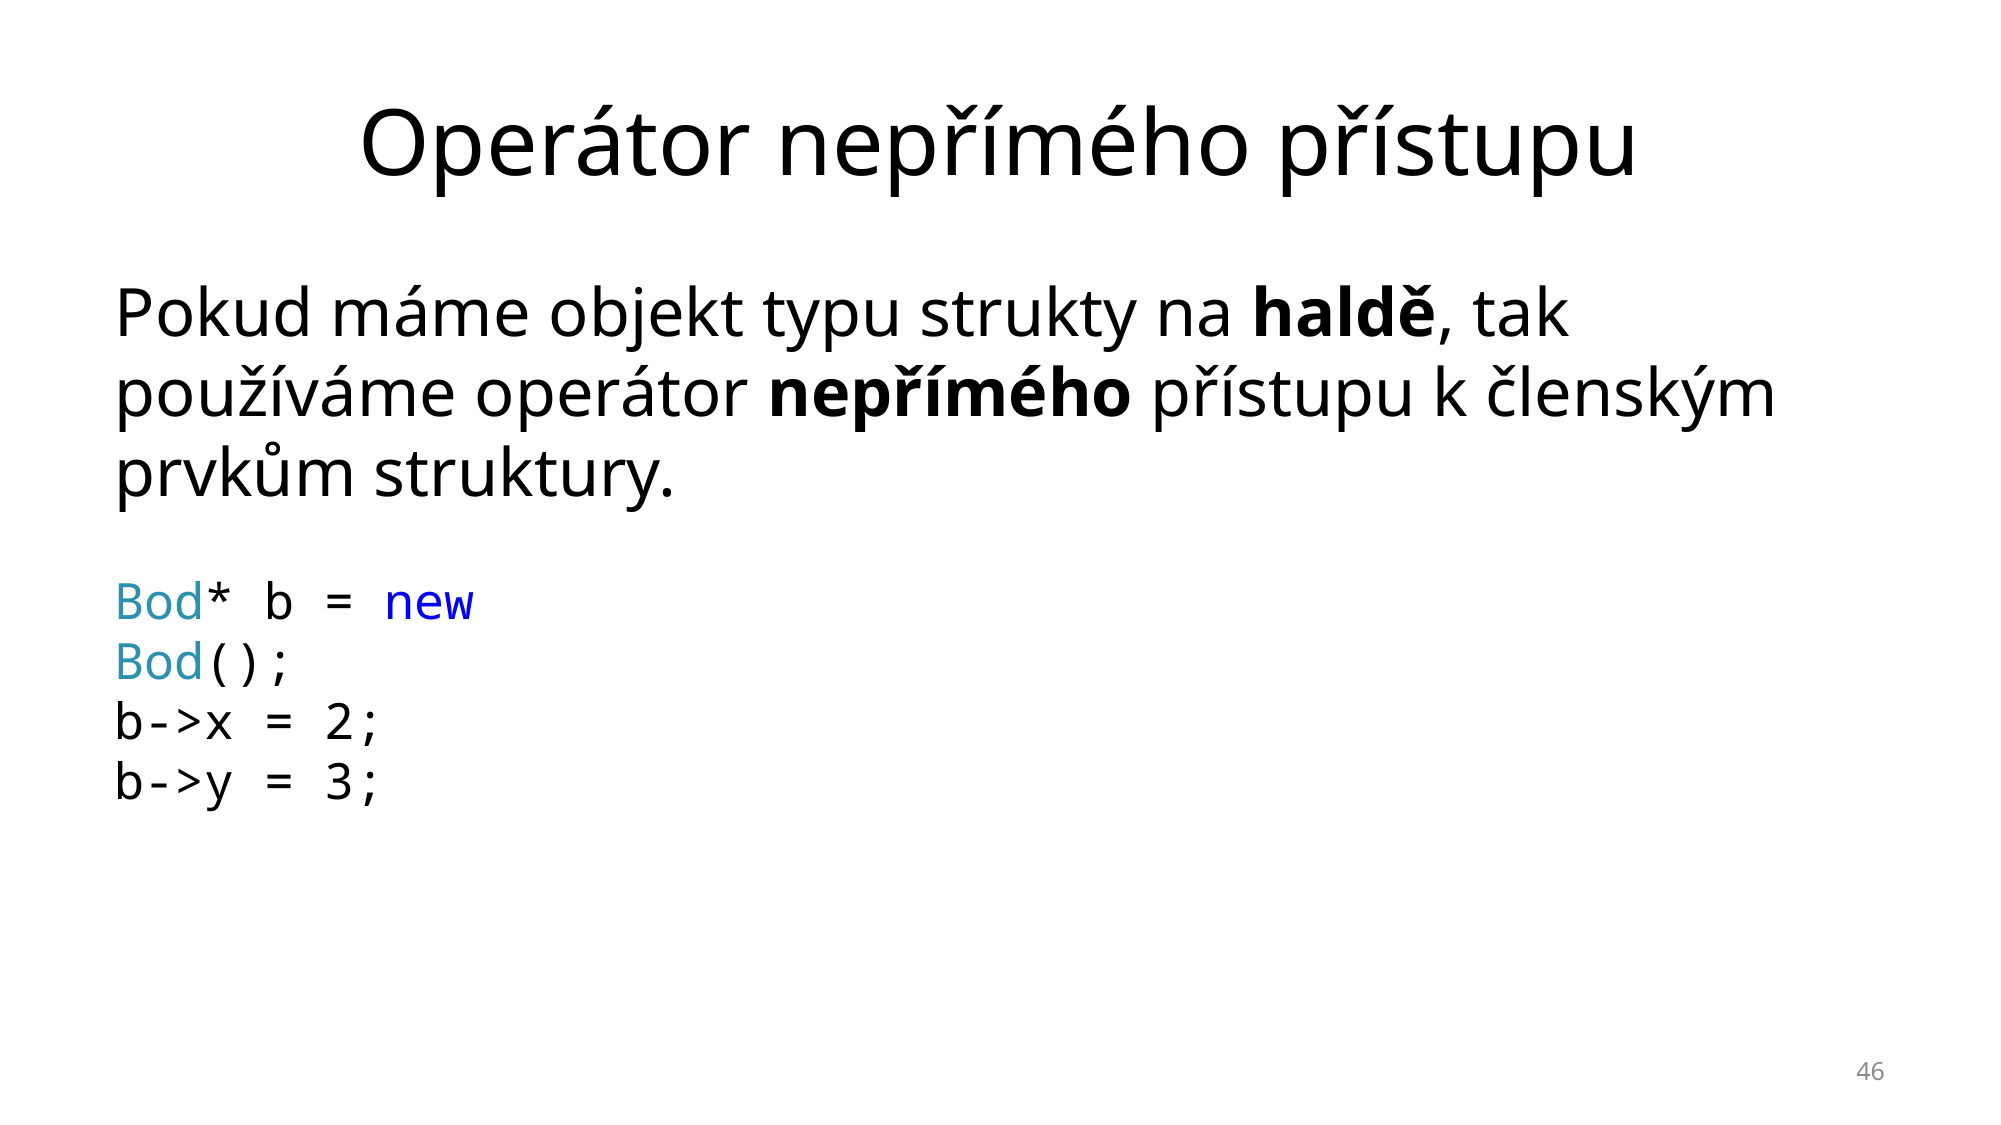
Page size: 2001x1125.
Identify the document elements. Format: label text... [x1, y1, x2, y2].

text_box Bod* b = new Bod(); b->x = 2; b->y = 3; [99, 562, 697, 818]
title Operátor nepřímého přístupu [99, 45, 1900, 233]
list Pokud máme objekt typu strukty na haldě, tak používáme operátor nepřímého přístupu k členským prvkům struktury. [99, 262, 1900, 550]
slide_number 46 [1433, 1042, 1900, 1103]
